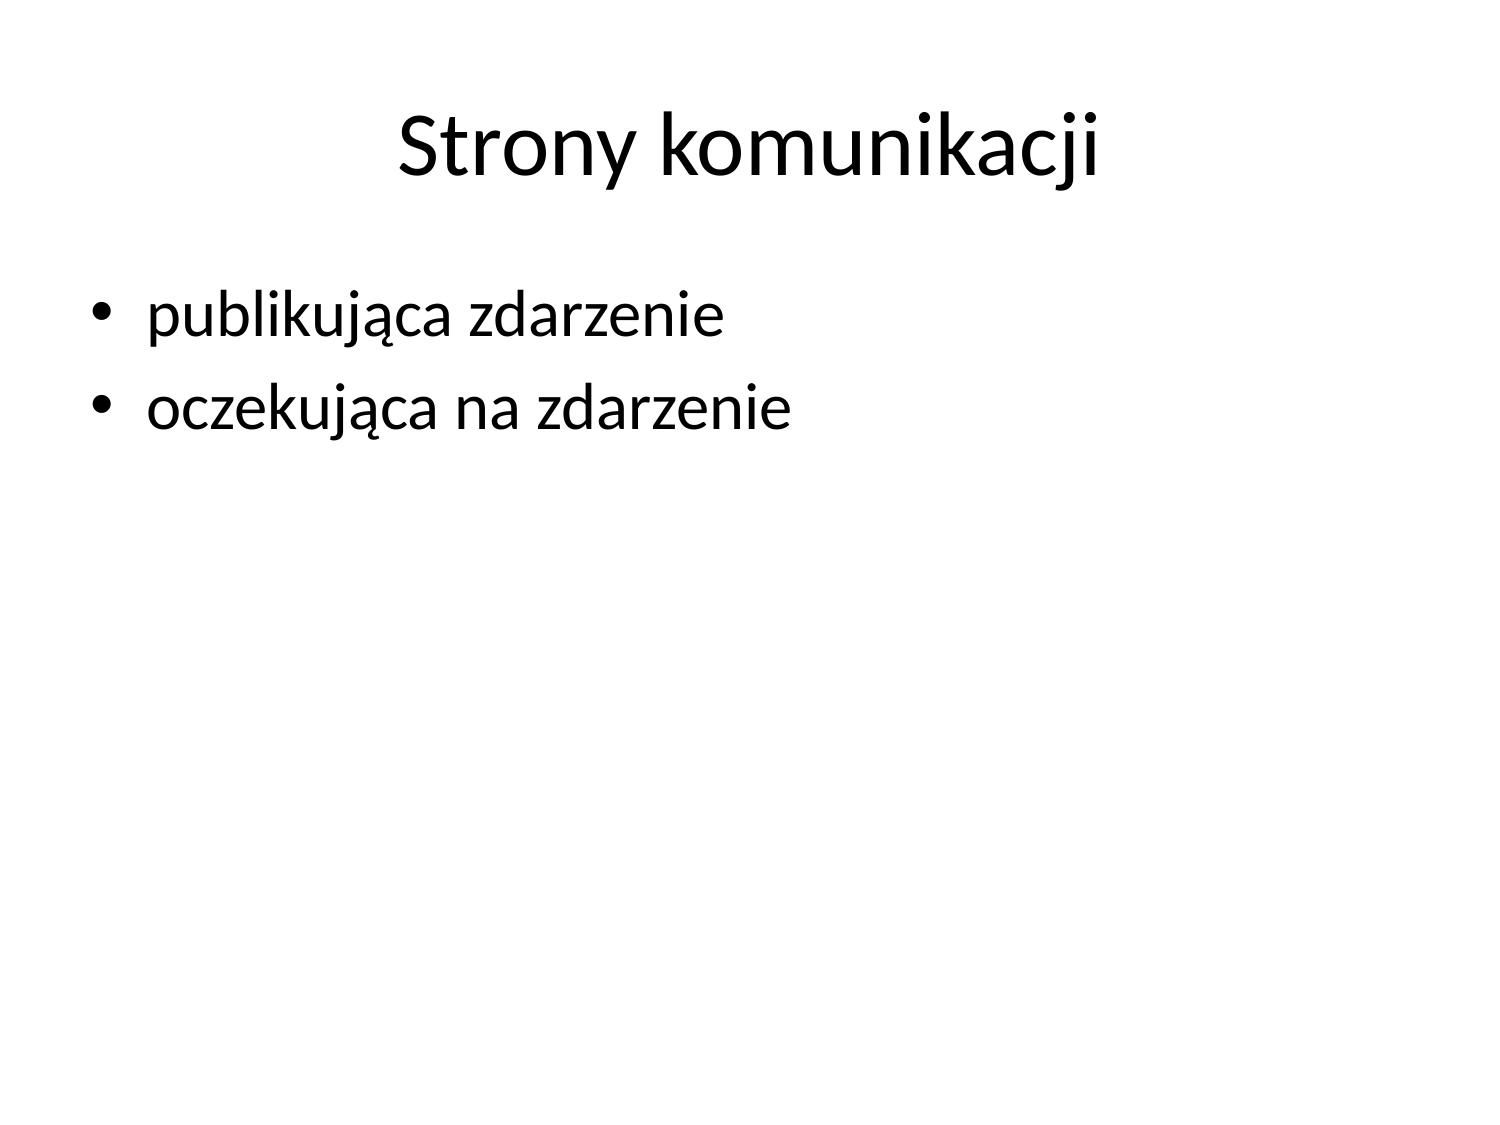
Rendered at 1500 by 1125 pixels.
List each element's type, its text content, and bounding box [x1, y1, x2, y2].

list publikująca zdarzenie oczekująca na zdarzenie [75, 262, 1425, 1005]
title Strony komunikacji [75, 45, 1425, 233]
